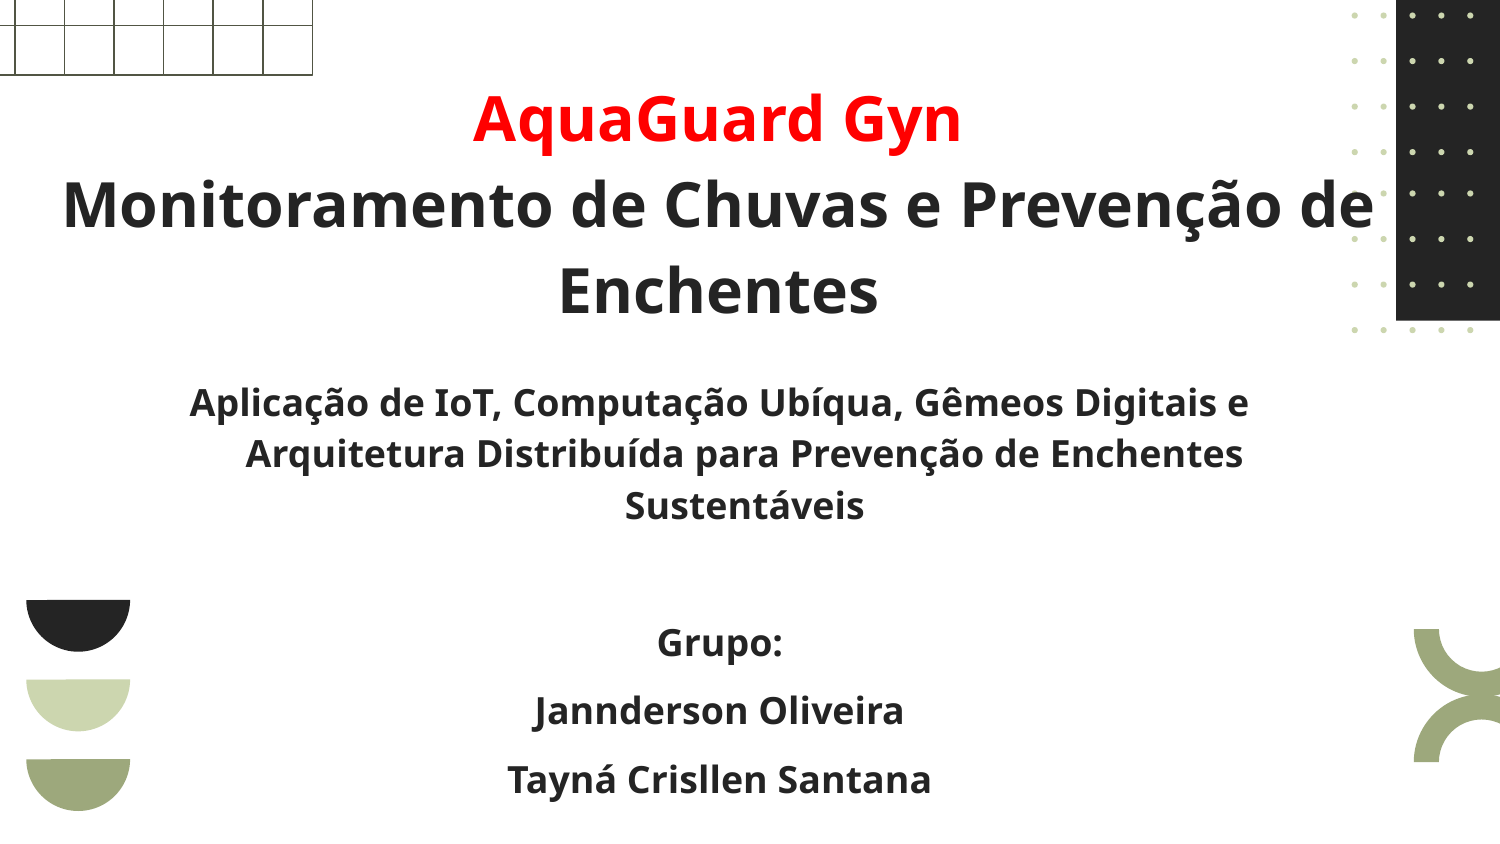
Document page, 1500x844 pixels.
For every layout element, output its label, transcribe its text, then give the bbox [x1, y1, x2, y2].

title AquaGuard Gyn Monitoramento de Chuvas e Prevenção de Enchentes [35, 20, 1403, 342]
subtitle Aplicação de IoT, Computação Ubíqua, Gêmeos Digitais e Arquitetura Distribuída para Prevenção de Enchentes Sustentáveis Grupo: Jannderson Oliveira Tayná Crisllen Santana [142, 356, 1273, 435]
